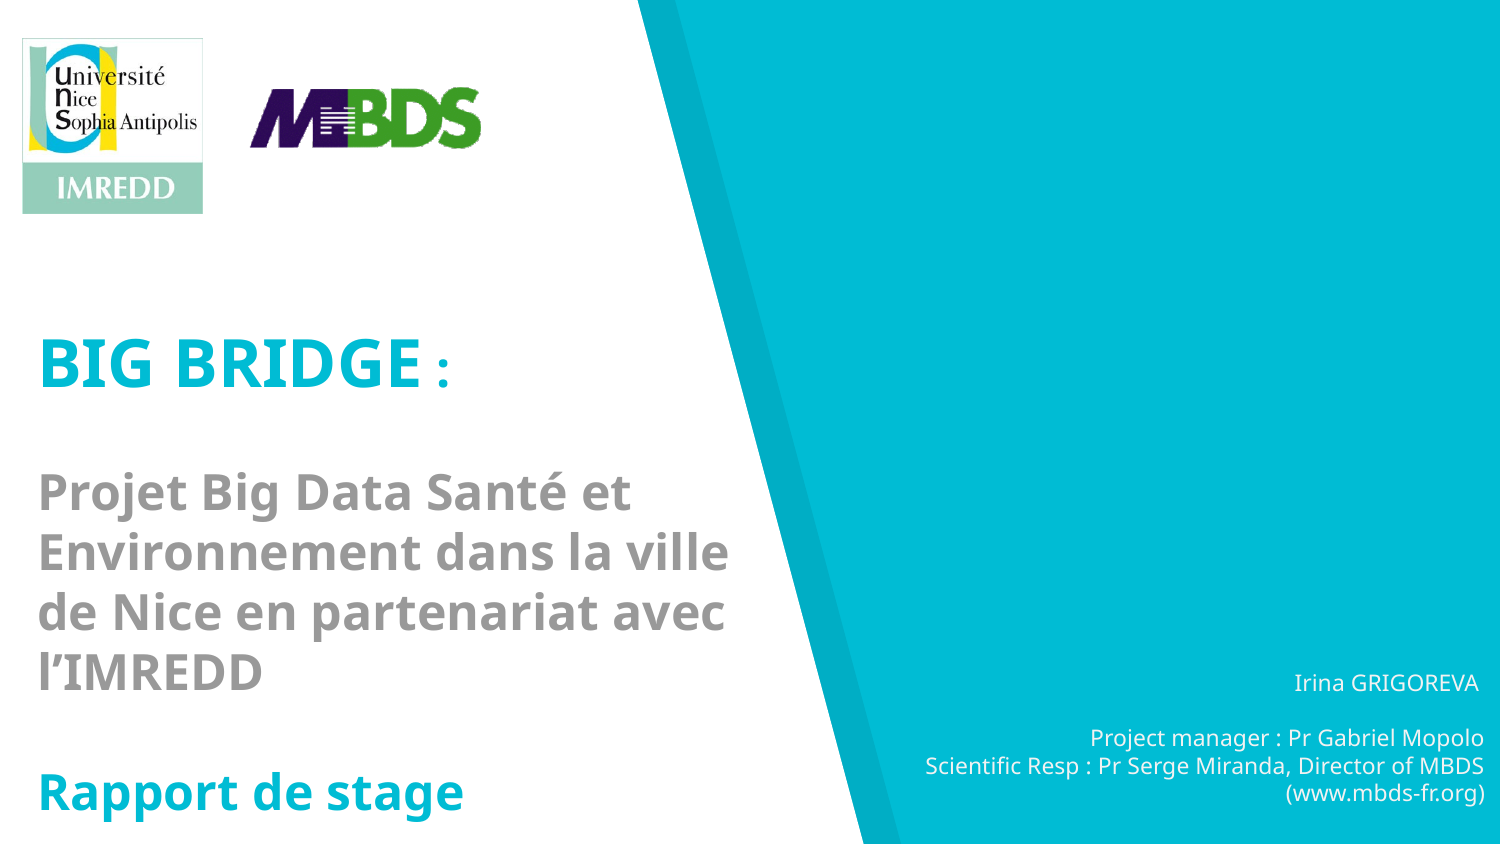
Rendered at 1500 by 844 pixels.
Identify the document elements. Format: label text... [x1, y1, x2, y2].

text_box Irina GRIGOREVA Project manager : Pr Gabriel Mopolo Scientific Resp : Pr Serge Miranda, Director of MBDS (www.mbds-fr.org) [835, 661, 1500, 814]
title BIG BRIDGE : Projet Big Data Santé et Environnement dans la ville de Nice en partenariat avec l’IMREDD Rapport de stage [22, 641, 780, 836]
picture [21, 0, 530, 258]
